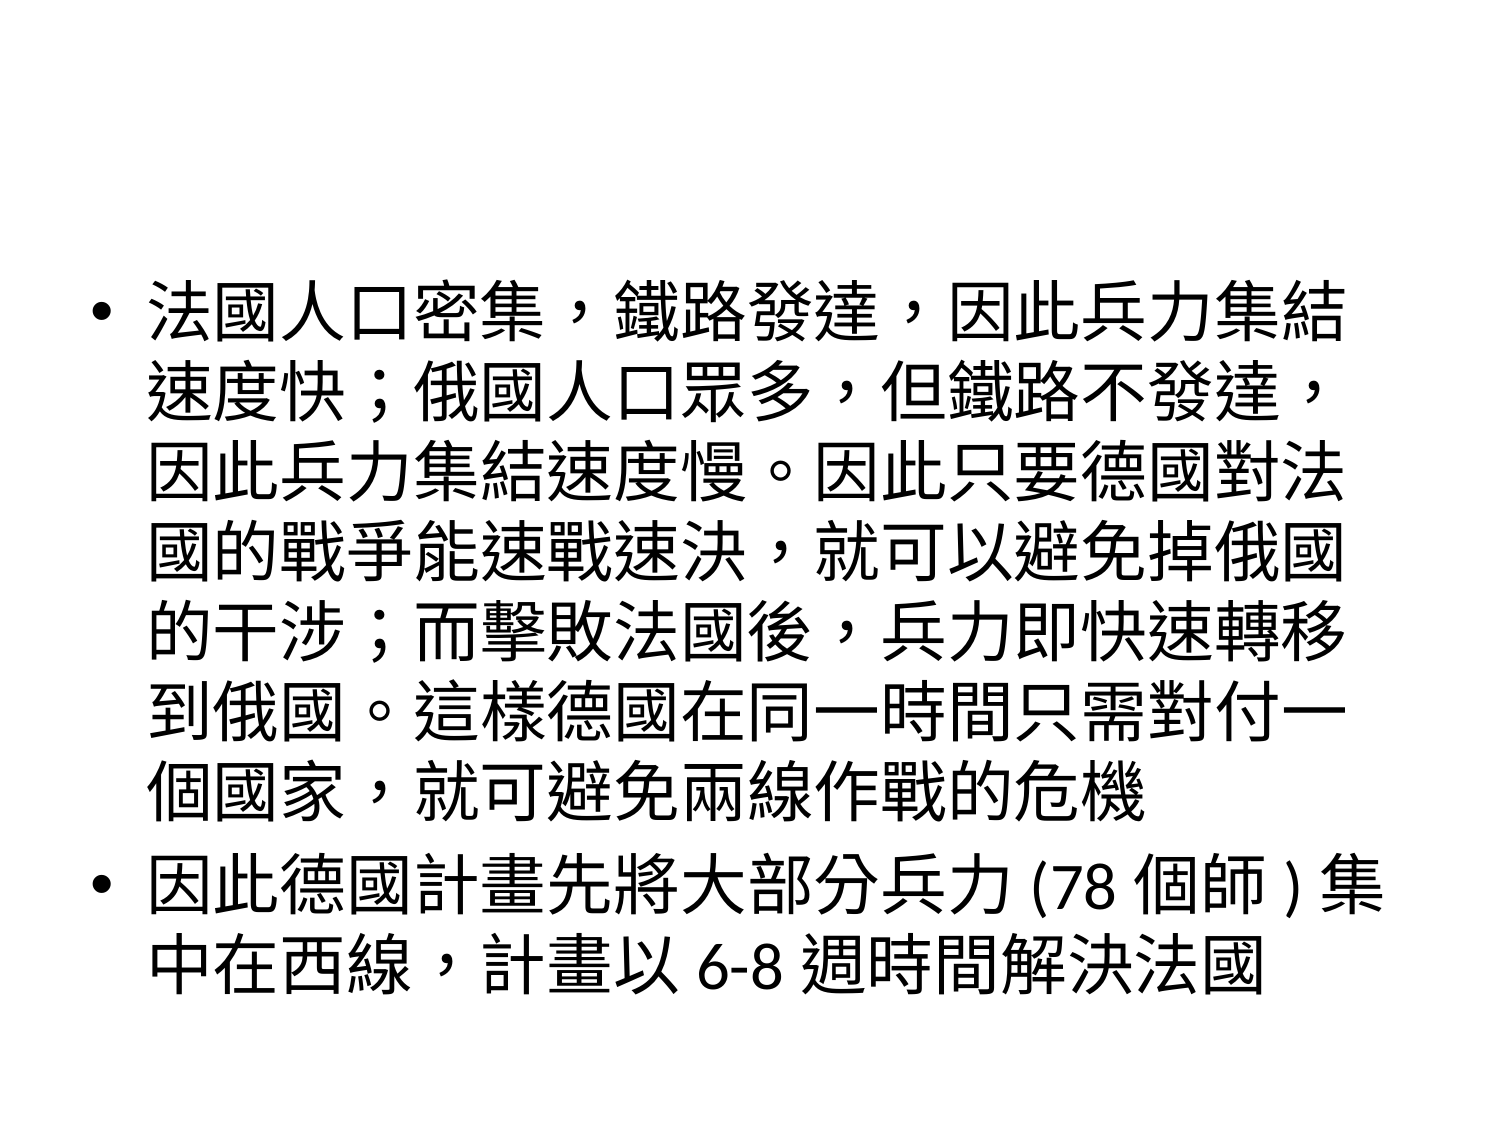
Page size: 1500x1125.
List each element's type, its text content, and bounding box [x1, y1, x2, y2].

list 法國人口密集，鐵路發達，因此兵力集結速度快；俄國人口眾多，但鐵路不發達，因此兵力集結速度慢。因此只要德國對法國的戰爭能速戰速決，就可以避免掉俄國的干涉；而擊敗法國後，兵力即快速轉移到俄國。這樣德國在同一時間只需對付一個國家，就可避免兩線作戰的危機 因此德國計畫先將大部分兵力(78個師)集中在西線，計畫以6-8週時間解決法國 [74, 262, 1426, 1125]
